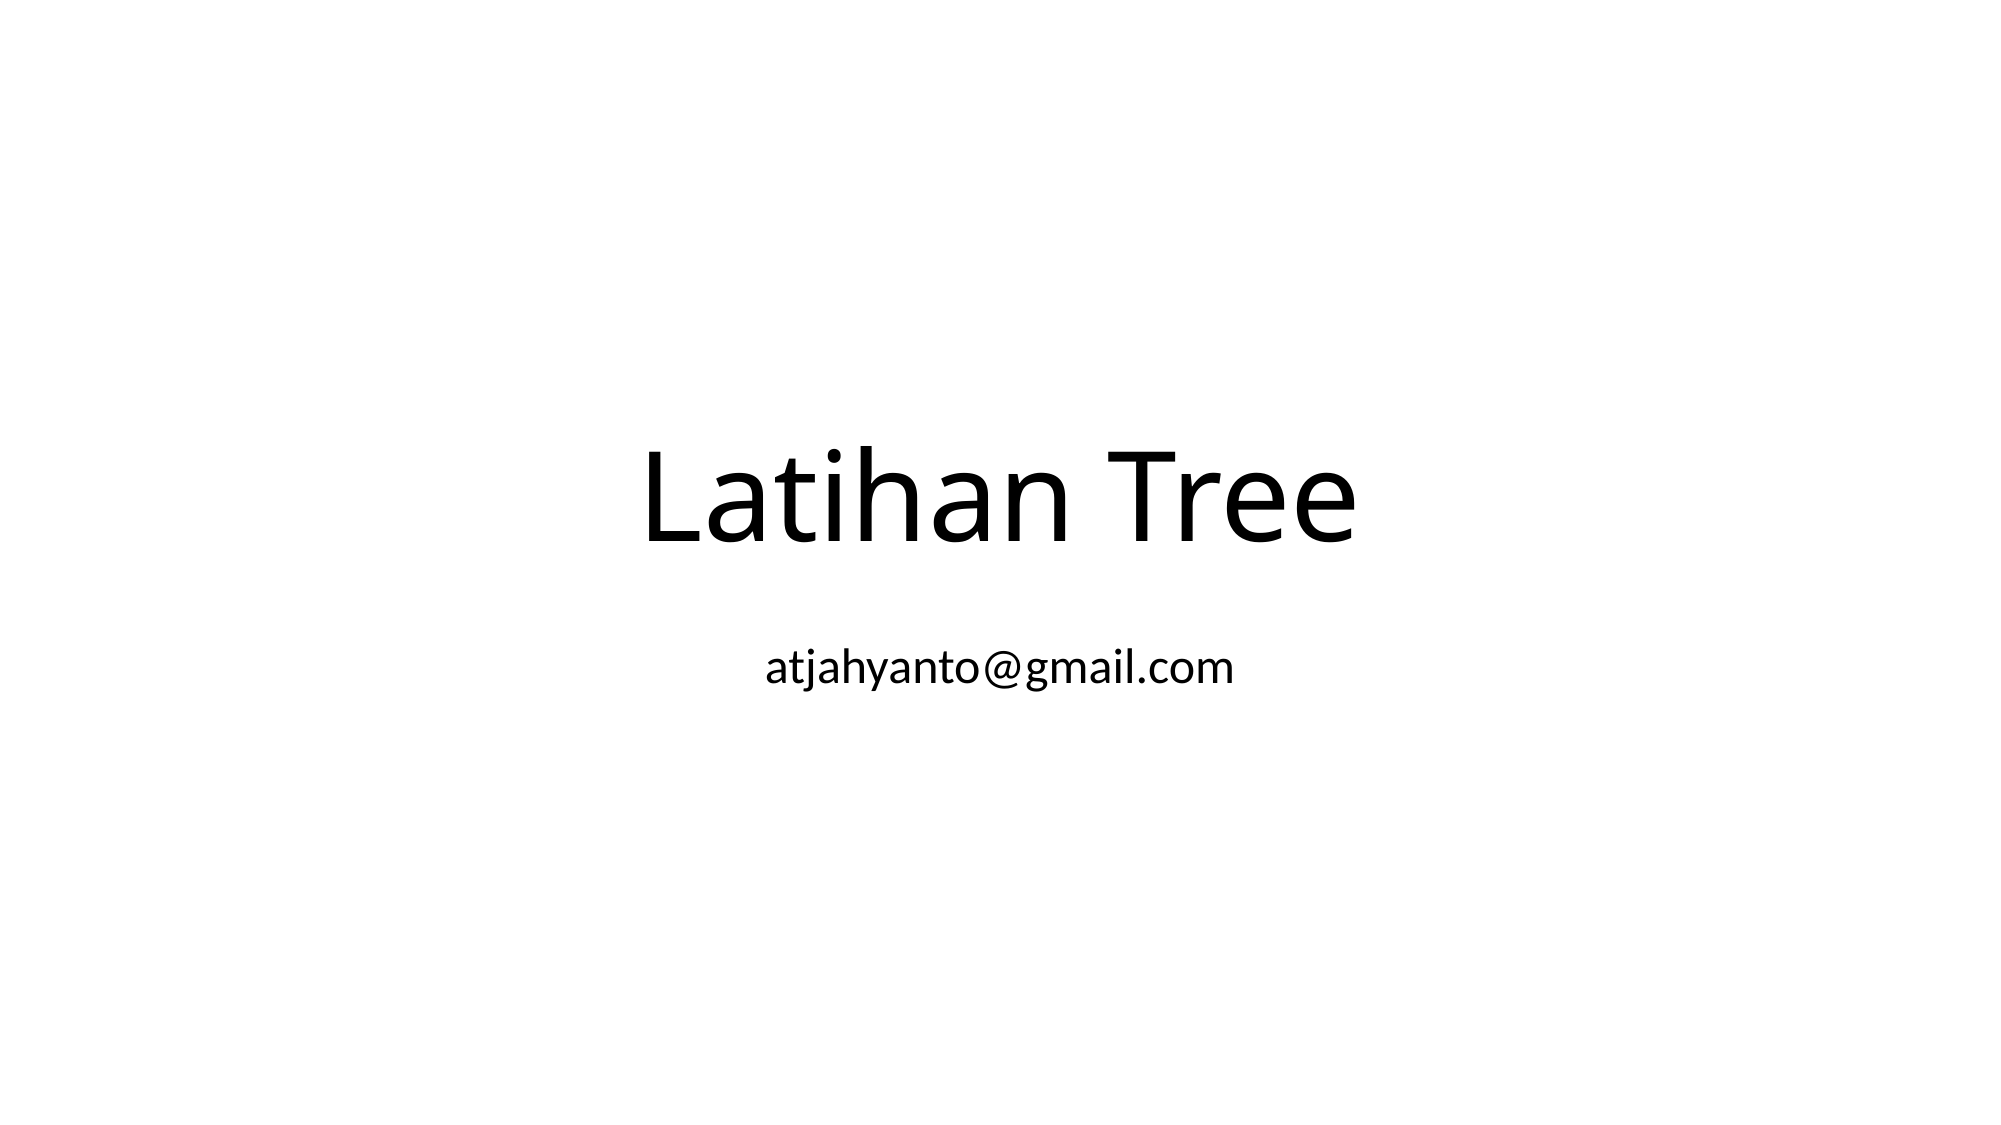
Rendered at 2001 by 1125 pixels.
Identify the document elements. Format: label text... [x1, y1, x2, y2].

title Latihan Tree [249, 184, 1750, 576]
subtitle atjahyanto@gmail.com [249, 632, 1750, 863]
